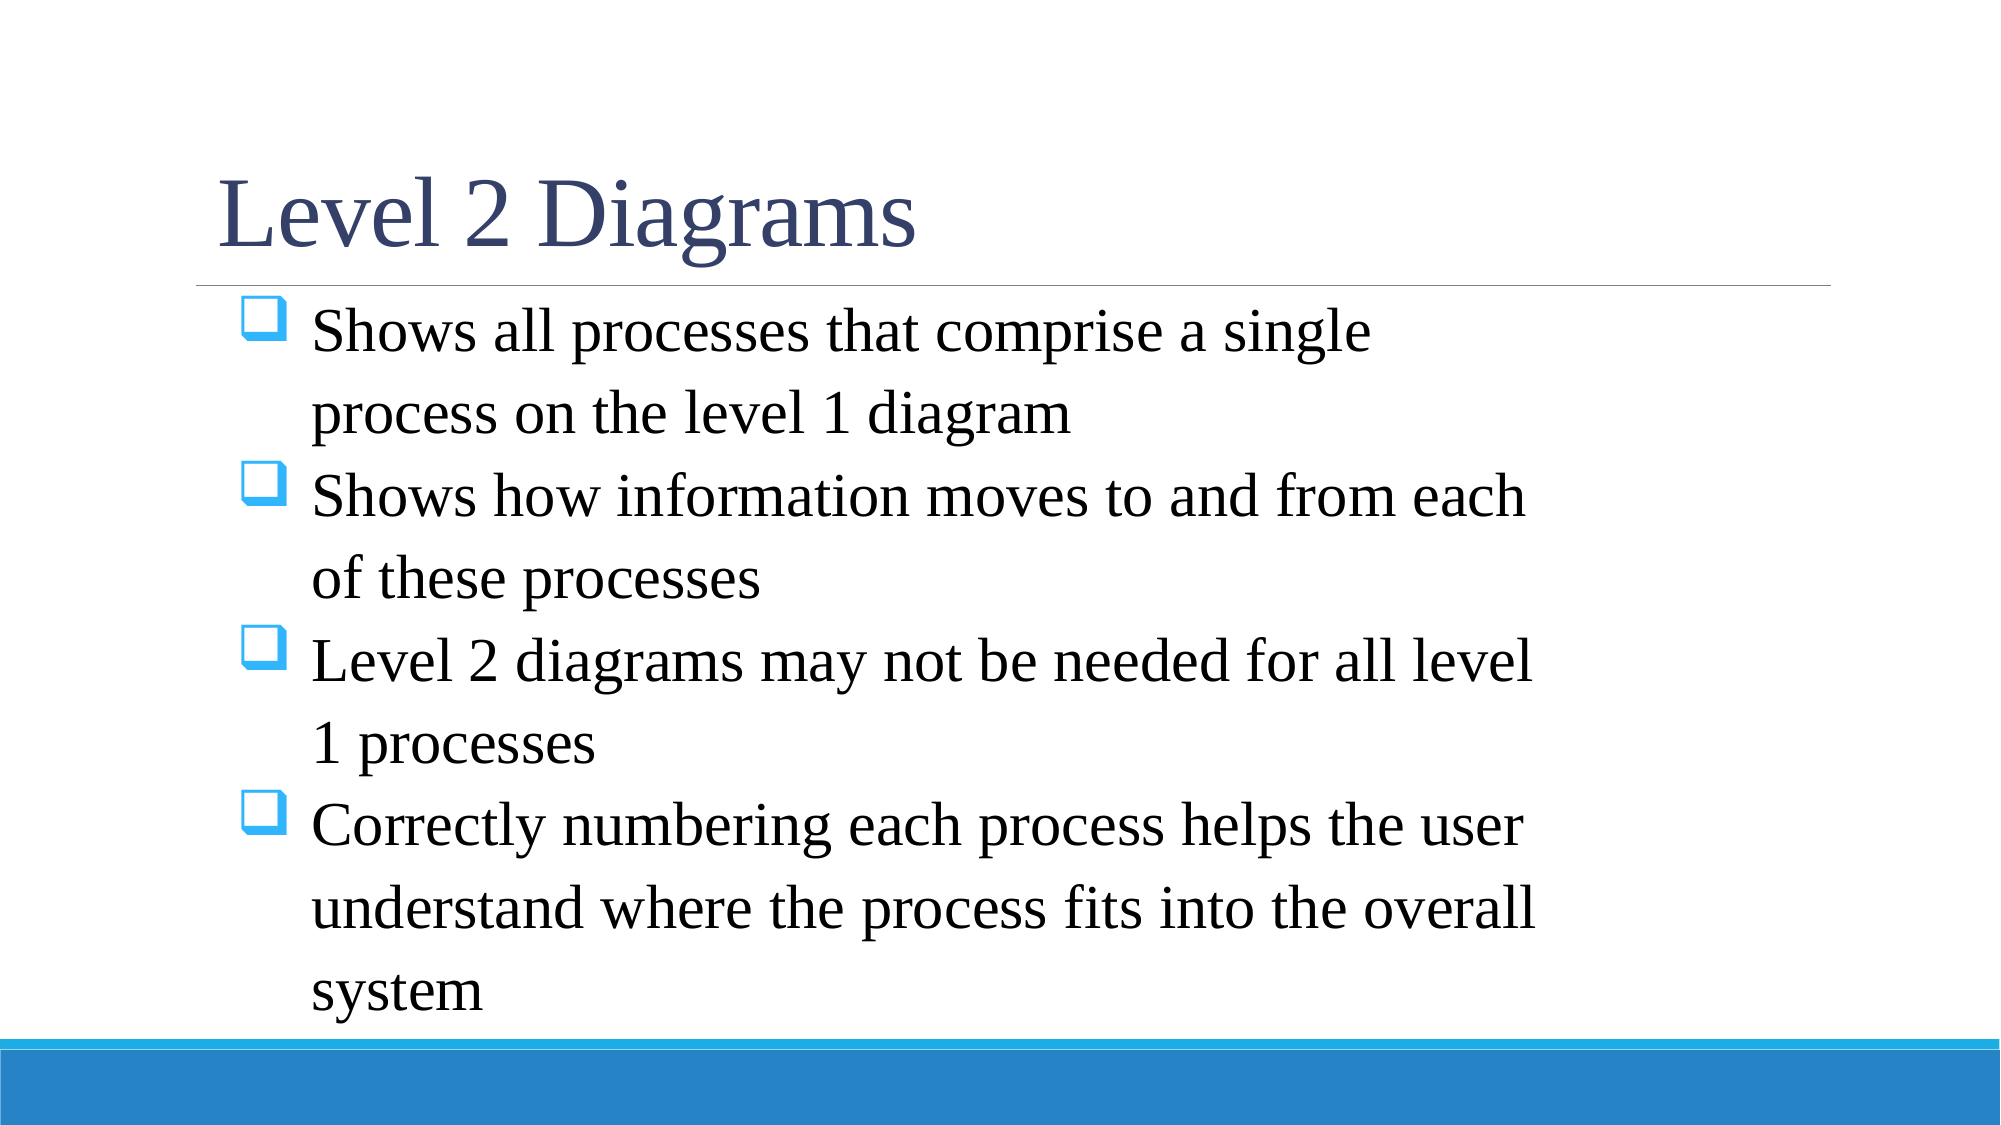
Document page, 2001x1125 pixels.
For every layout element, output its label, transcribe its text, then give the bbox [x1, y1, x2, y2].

title Level 2 Diagrams [202, 69, 1553, 275]
list Shows all processes that comprise a single process on the level 1 diagram Shows how information moves to and from each of these processes Level 2 diagrams may not be needed for all level 1 processes Correctly numbering each process helps the user understand where the process fits into the overall system [216, 274, 1567, 1033]
